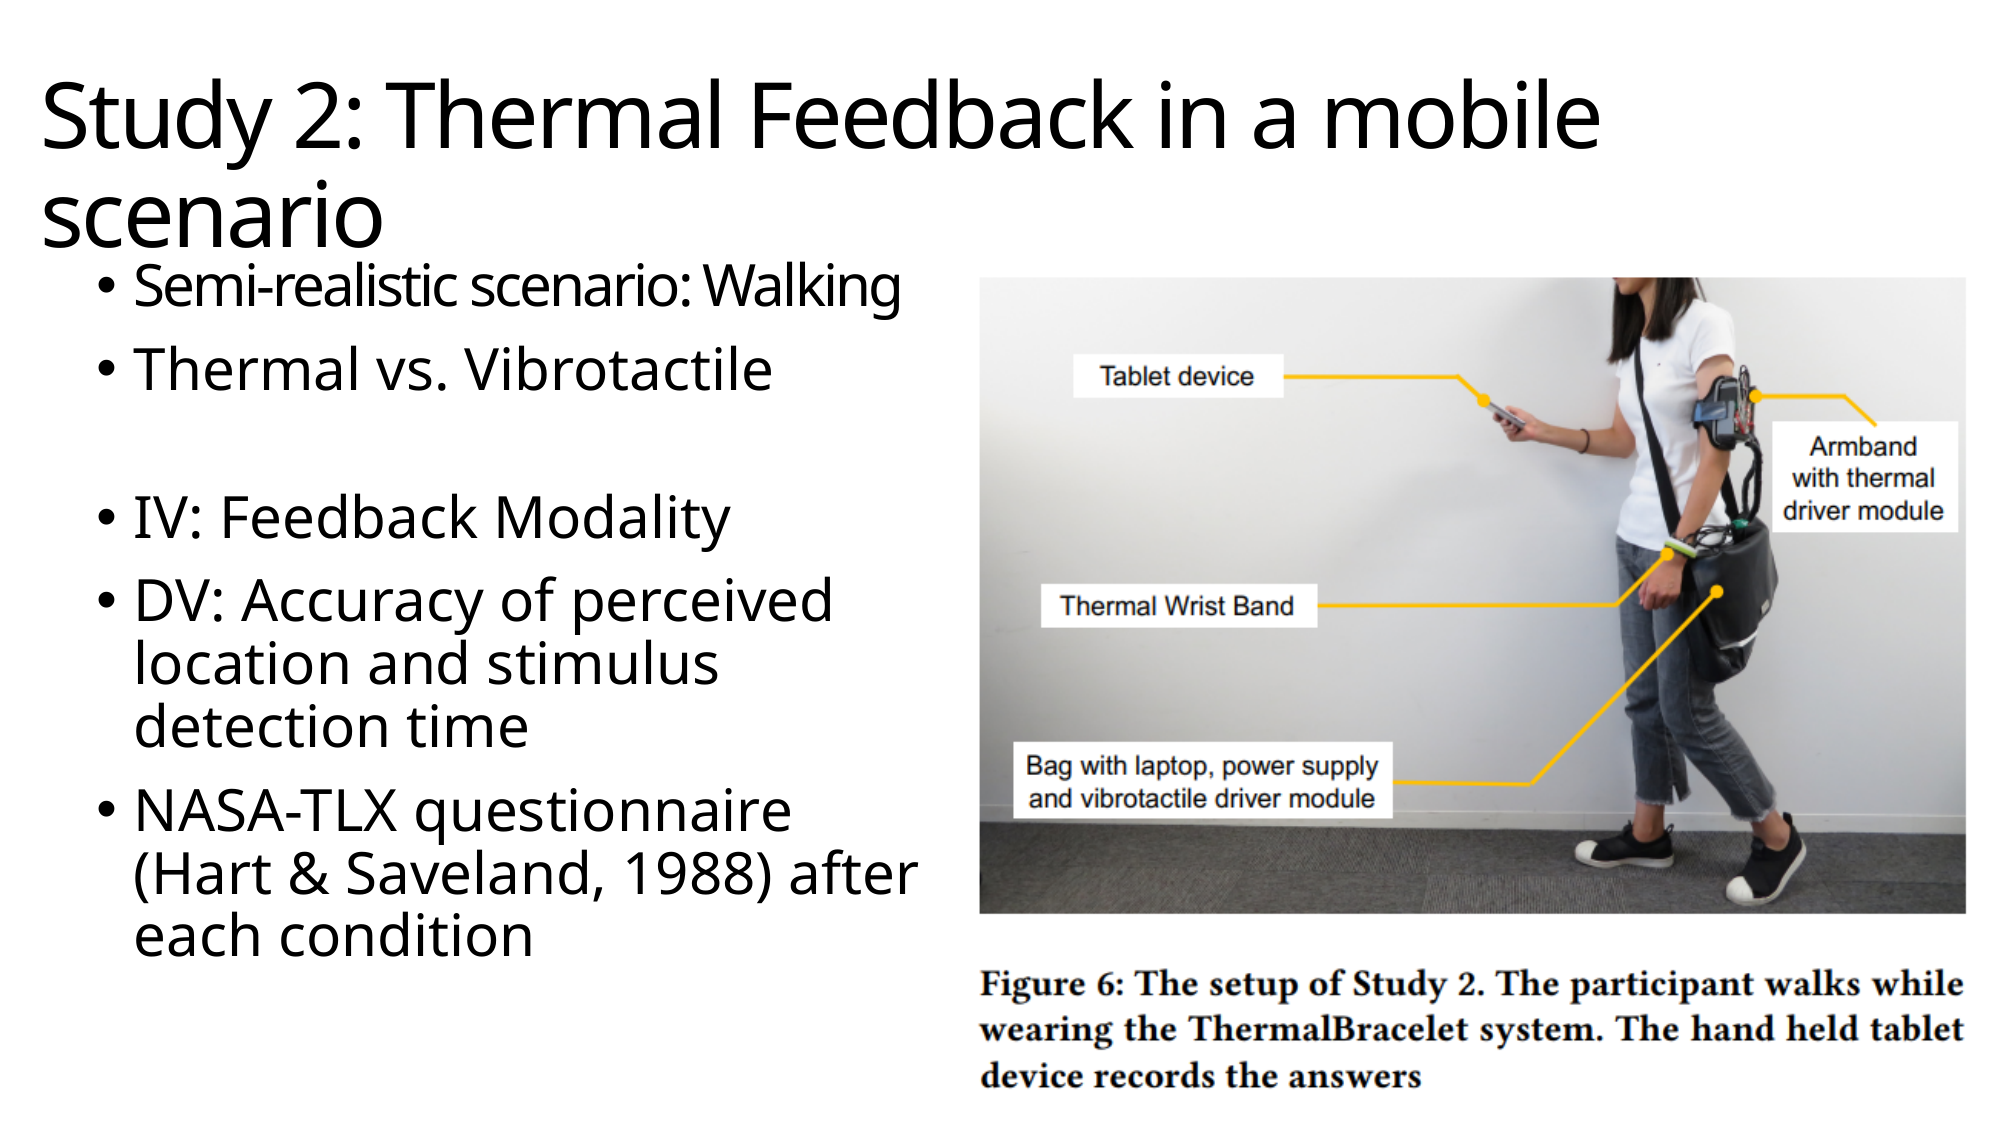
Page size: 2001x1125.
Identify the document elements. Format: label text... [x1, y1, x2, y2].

picture [963, 248, 2000, 1109]
list Semi-realistic scenario: Walking Thermal vs. Vibrotactile IV: Feedback Modality DV: Accuracy of perceived location and stimulus detection time NASA-TLX questionnaire (Hart & Saveland, 1988) after each condition [81, 248, 940, 1085]
title Study 2: Thermal Feedback in a mobile scenario [25, 59, 1976, 278]
